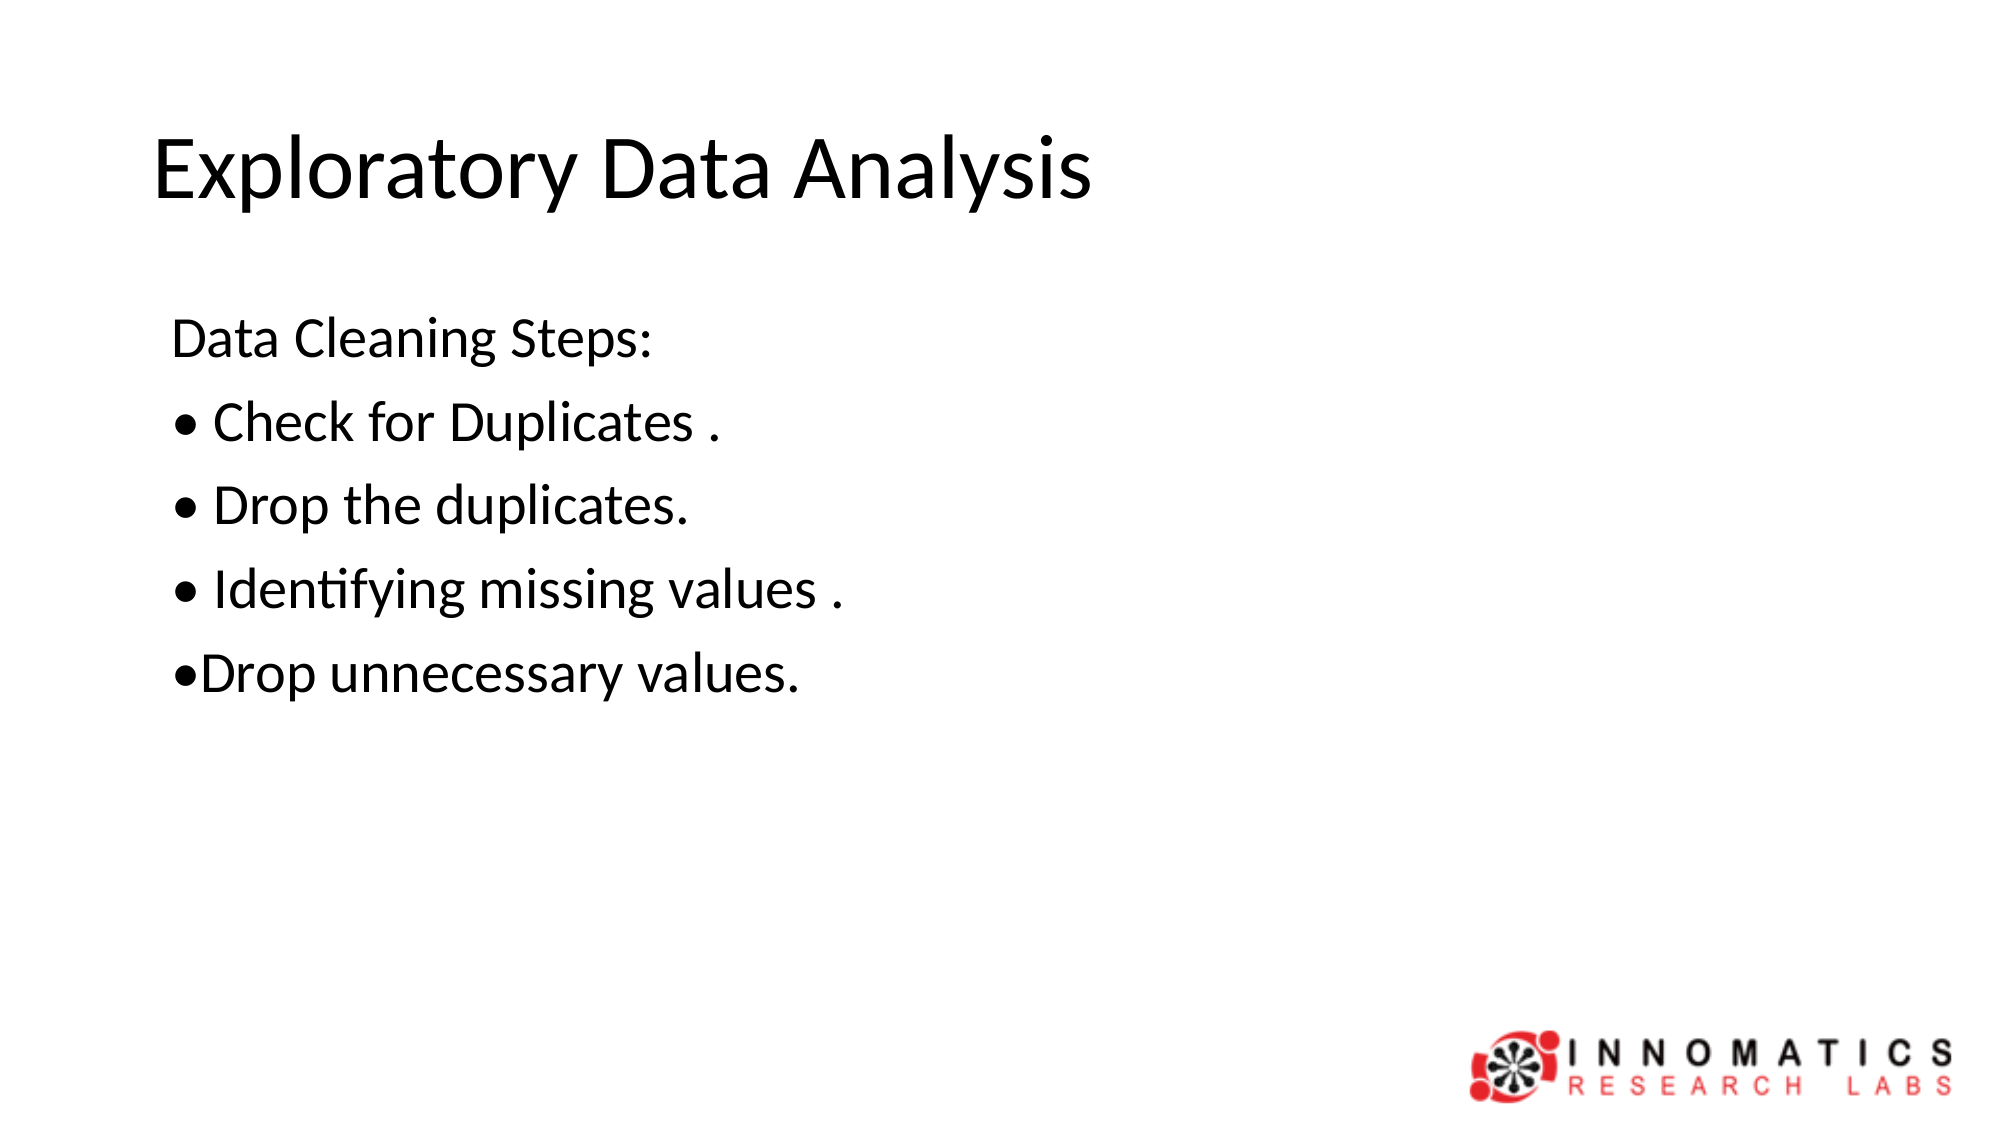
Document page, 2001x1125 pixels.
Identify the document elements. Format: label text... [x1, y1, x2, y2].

title Exploratory Data Analysis [137, 59, 1863, 278]
list Data Cleaning Steps: • Check for Duplicates . • Drop the duplicates. • Identifying missing values . •Drop unnecessary values. [137, 299, 1863, 1014]
picture [1445, 1014, 1975, 1125]
